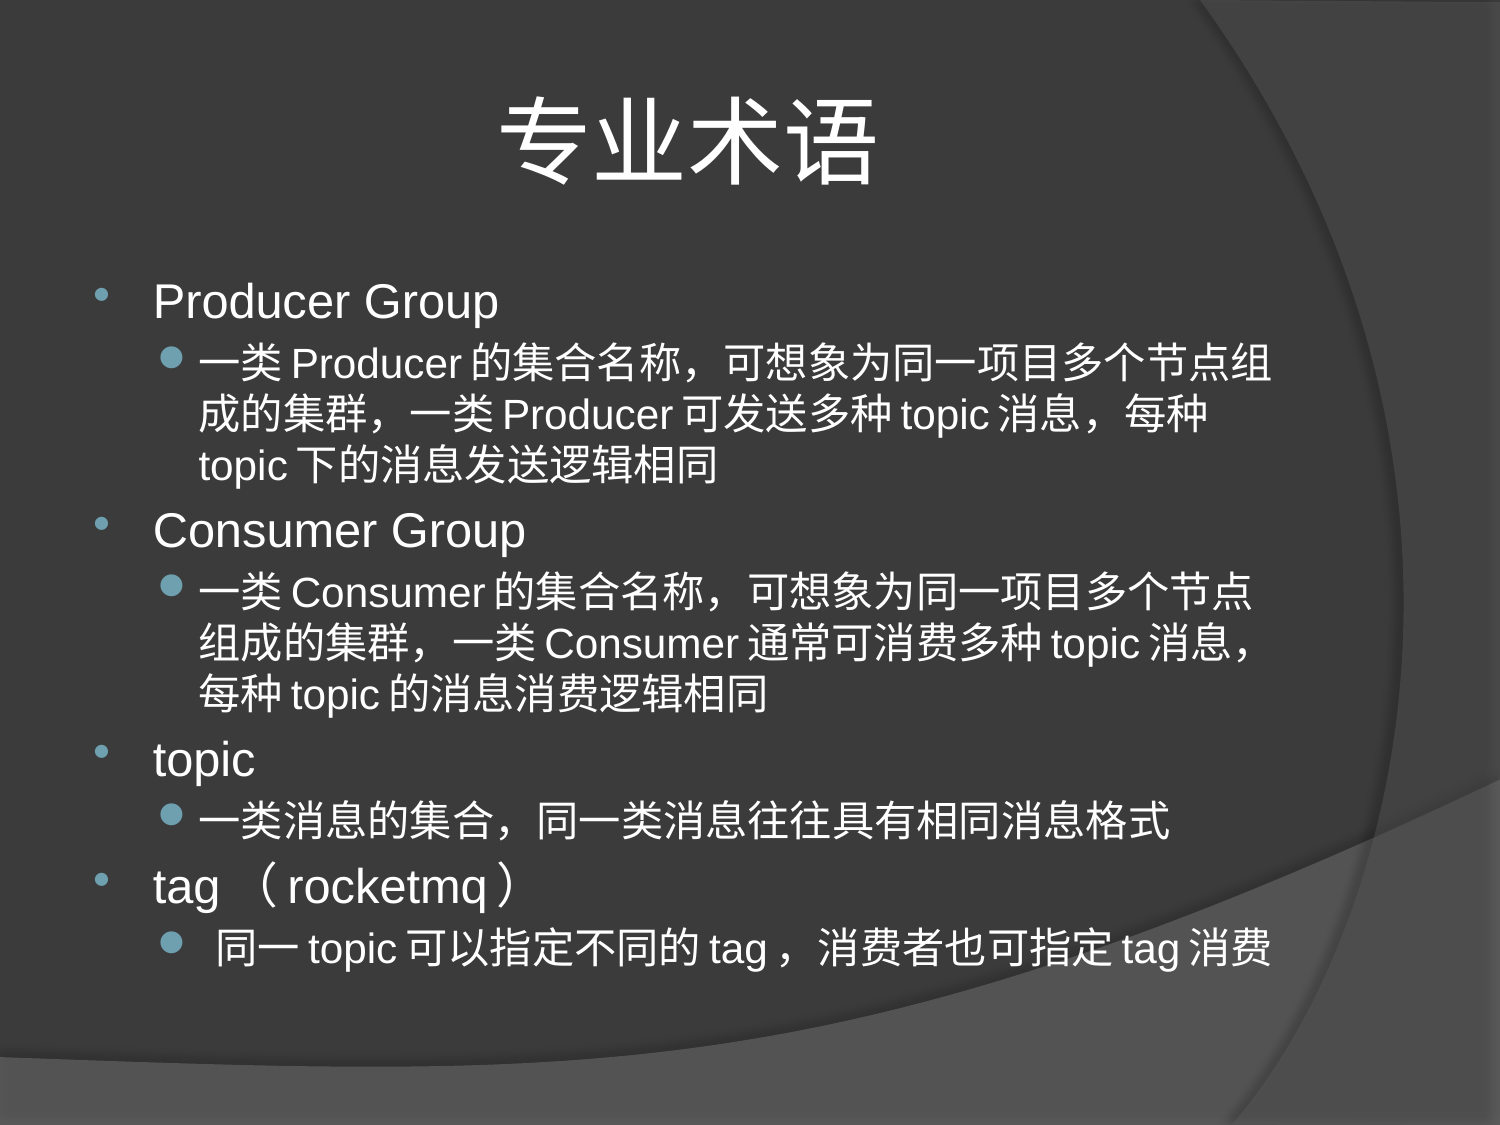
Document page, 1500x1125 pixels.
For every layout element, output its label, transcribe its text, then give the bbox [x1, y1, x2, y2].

title 专业术语 [75, 45, 1300, 233]
list Producer Group 一类Producer的集合名称，可想象为同一项目多个节点组成的集群，一类Producer可发送多种topic消息，每种topic下的消息发送逻辑相同 Consumer Group 一类Consumer的集合名称，可想象为同一项目多个节点组成的集群，一类Consumer通常可消费多种topic消息，每种topic的消息消费逻辑相同 topic 一类消息的集合，同一类消息往往具有相同消息格式 tag（rocketmq） 同一topic可以指定不同的tag，消费者也可指定tag消费 [75, 262, 1300, 1005]
